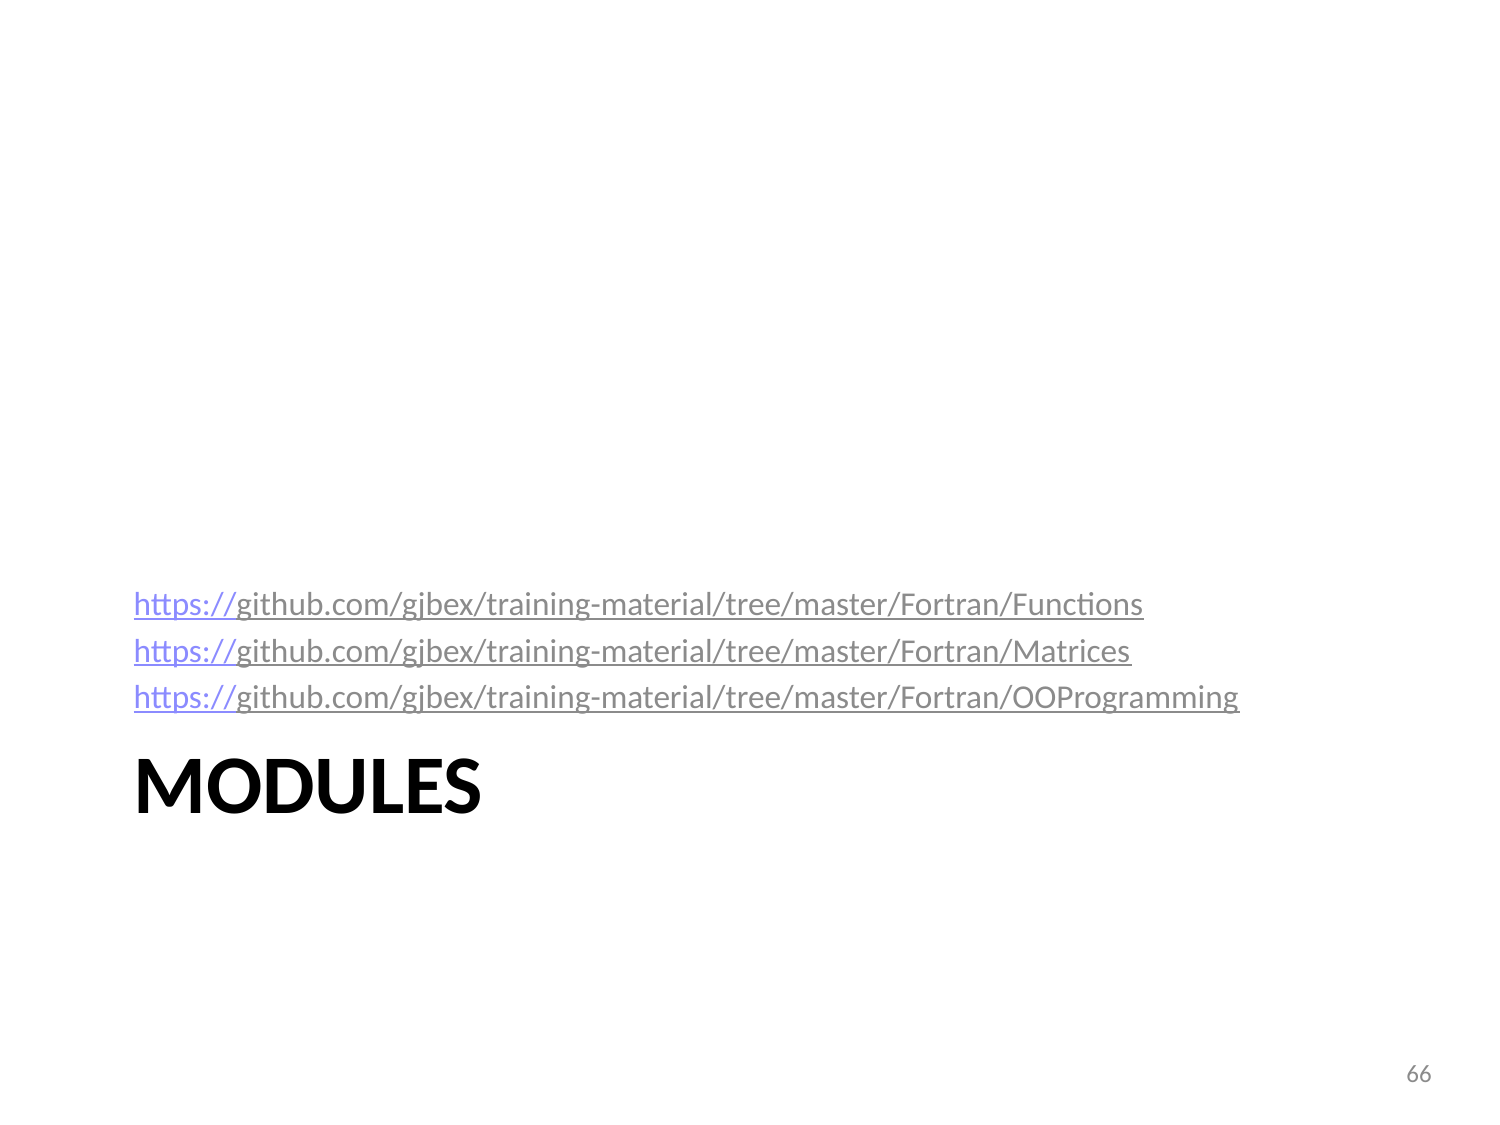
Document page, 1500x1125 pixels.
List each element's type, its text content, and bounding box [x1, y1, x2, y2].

title Modules [118, 723, 1394, 947]
list https://github.com/gjbex/training-material/tree/master/Fortran/Functions https://github.com/gjbex/training-material/tree/master/Fortran/Matrices https://github.com/gjbex/training-material/tree/master/Fortran/OOProgramming [118, 476, 1394, 723]
slide_number 66 [1096, 1042, 1447, 1103]
